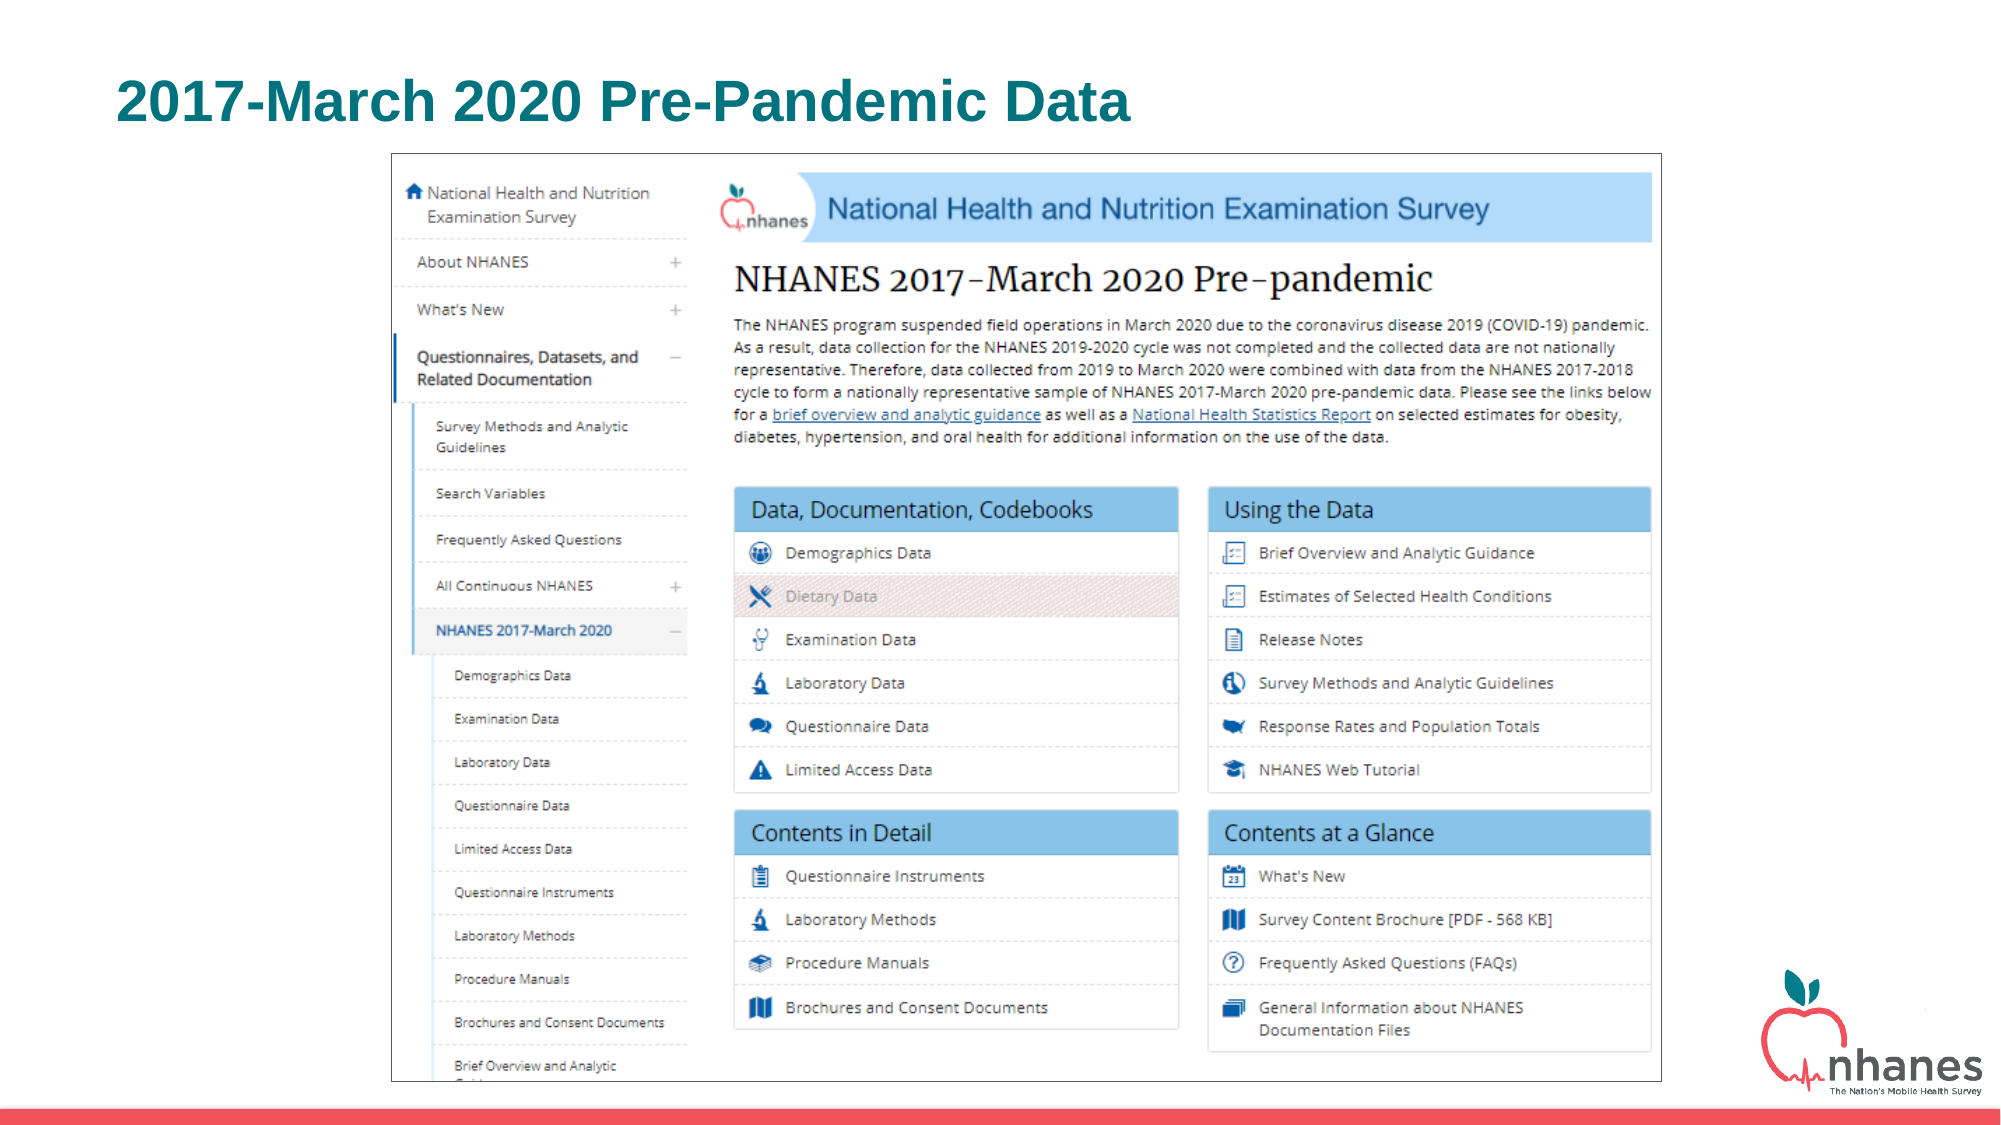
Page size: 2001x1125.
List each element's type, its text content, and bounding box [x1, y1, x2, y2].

picture [1761, 969, 1982, 1097]
title 2017-March 2020 Pre-Pandemic Data [101, 43, 1827, 154]
picture [390, 153, 1662, 1082]
